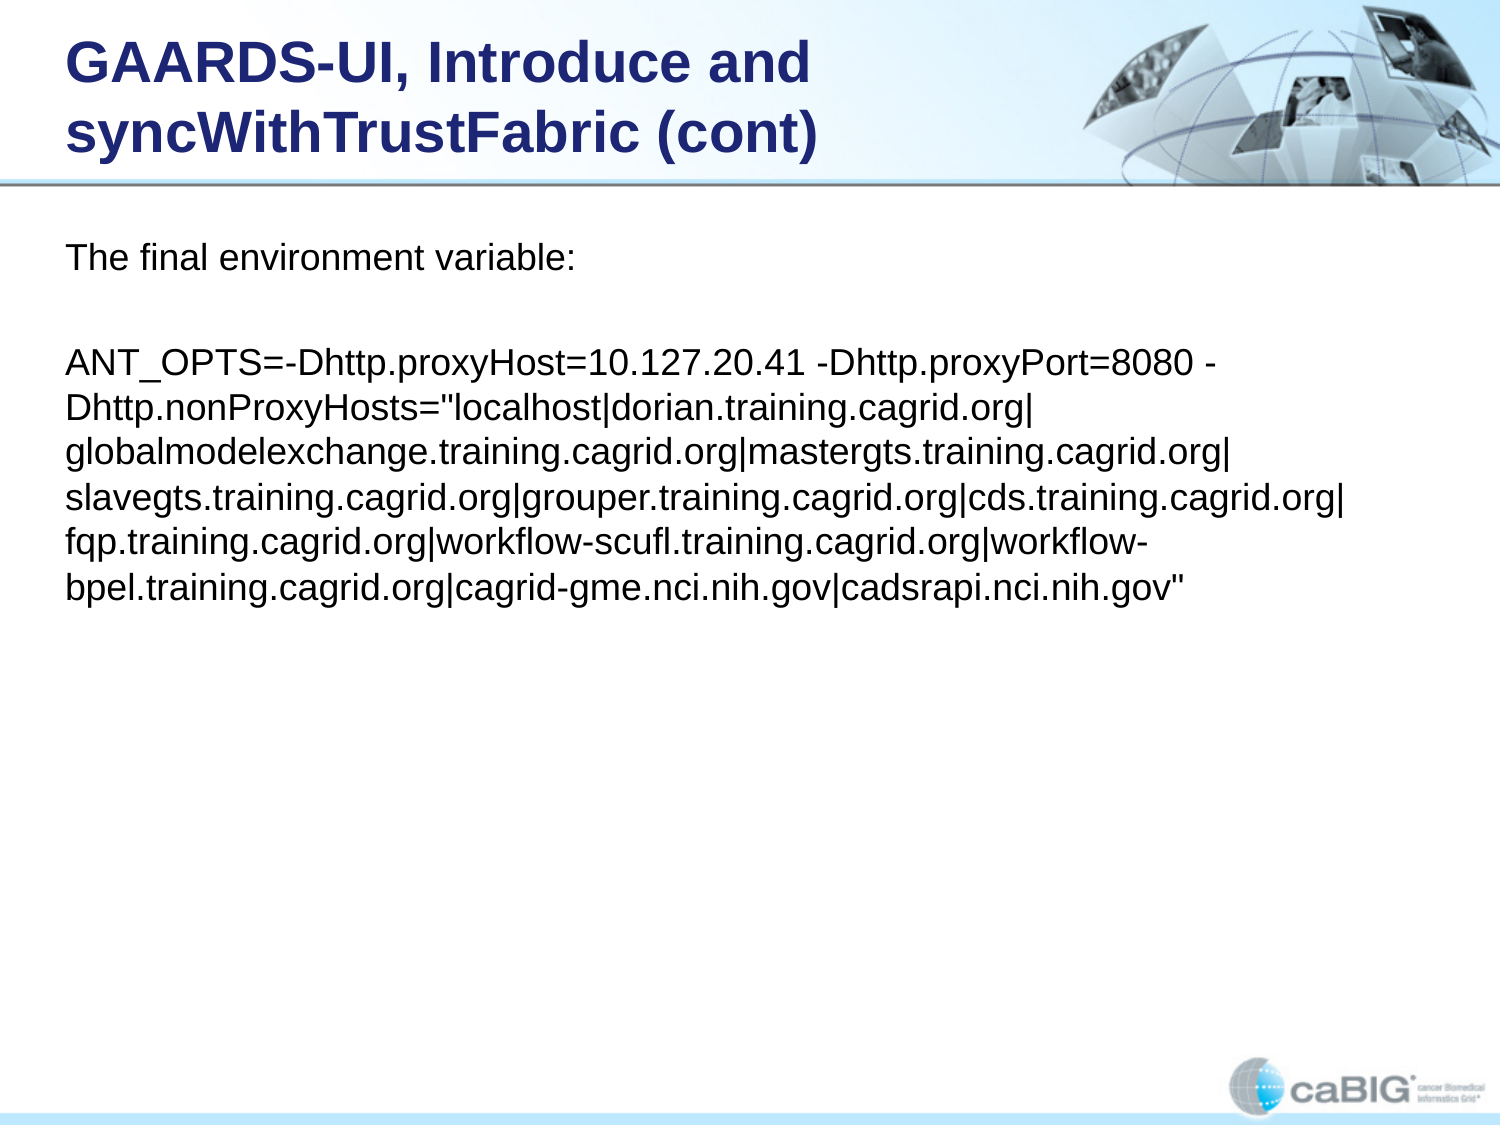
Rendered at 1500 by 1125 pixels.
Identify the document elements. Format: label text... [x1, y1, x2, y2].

title GAARDS-UI, Introduce and syncWithTrustFabric (cont) [49, 0, 1176, 188]
picture [0, 0, 1500, 1125]
list The final environment variable: ANT_OPTS=-Dhttp.proxyHost=10.127.20.41 -Dhttp.proxyPort=8080 -Dhttp.nonProxyHosts="localhost|dorian.training.cagrid.org|globalmodelexchange.training.cagrid.org|mastergts.training.cagrid.org|slavegts.training.cagrid.org|grouper.training.cagrid.org|cds.training.cagrid.org|fqp.training.cagrid.org|workflow-scufl.training.cagrid.org|workflow-bpel.training.cagrid.org|cagrid-gme.nci.nih.gov|cadsrapi.nci.nih.gov" [49, 224, 1438, 1038]
